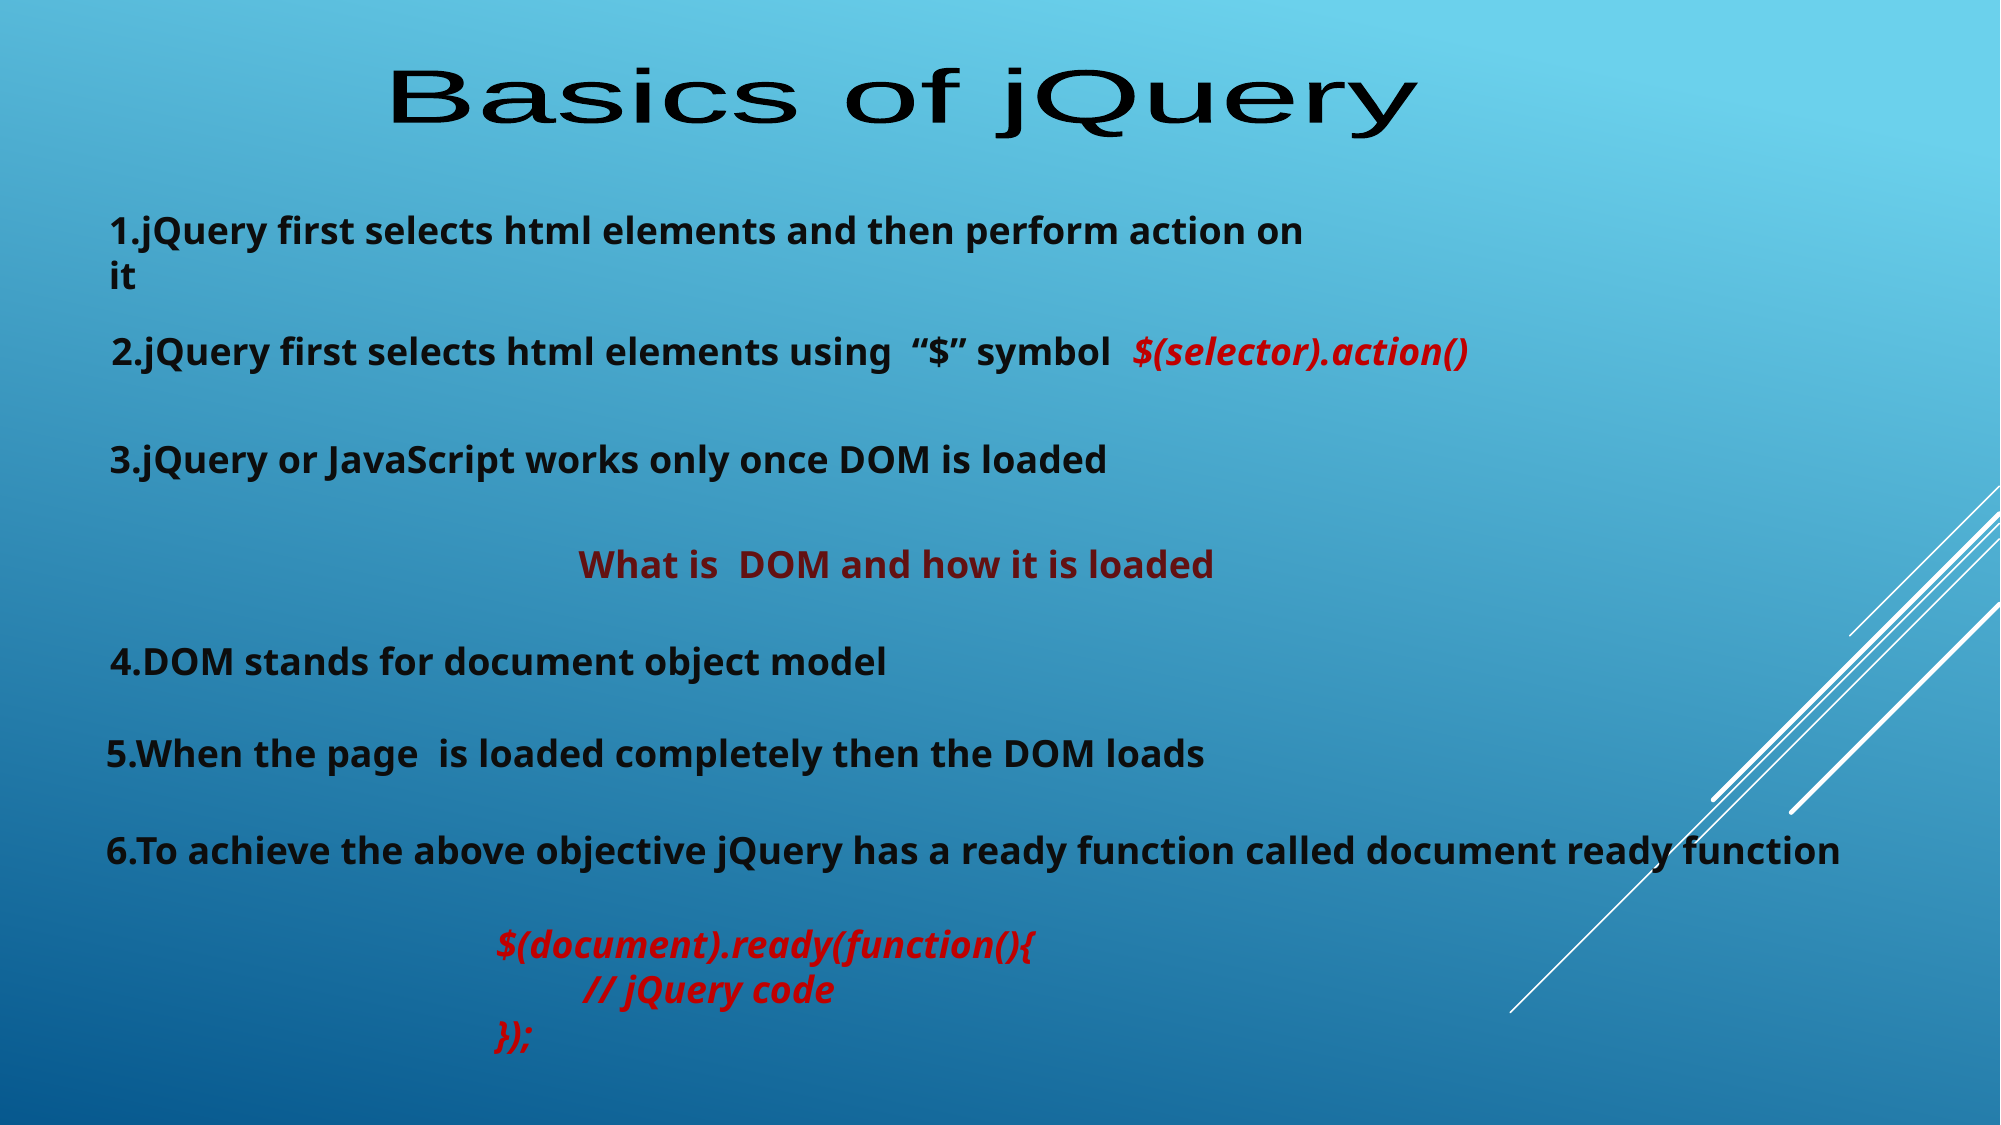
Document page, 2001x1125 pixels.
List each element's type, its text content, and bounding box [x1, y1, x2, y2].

text_box $(document).ready(function(){ // jQuery code }); [481, 913, 1153, 1064]
text_box What is DOM and how it is loaded [554, 534, 1270, 594]
text_box 4.DOM stands for document object model [95, 630, 923, 691]
text_box 6.To achieve the above objective jQuery has a ready function called document ready function [91, 819, 1964, 879]
text_box 3.jQuery or JavaScript works only once DOM is loaded [94, 428, 1207, 489]
text_box 2.jQuery first selects html elements using “$” symbol $(selector).action() [96, 320, 1617, 381]
text_box 1.jQuery first selects html elements and then perform action on it [94, 199, 1350, 305]
text_box 5.When the page is loaded completely then the DOM loads [91, 722, 1281, 783]
